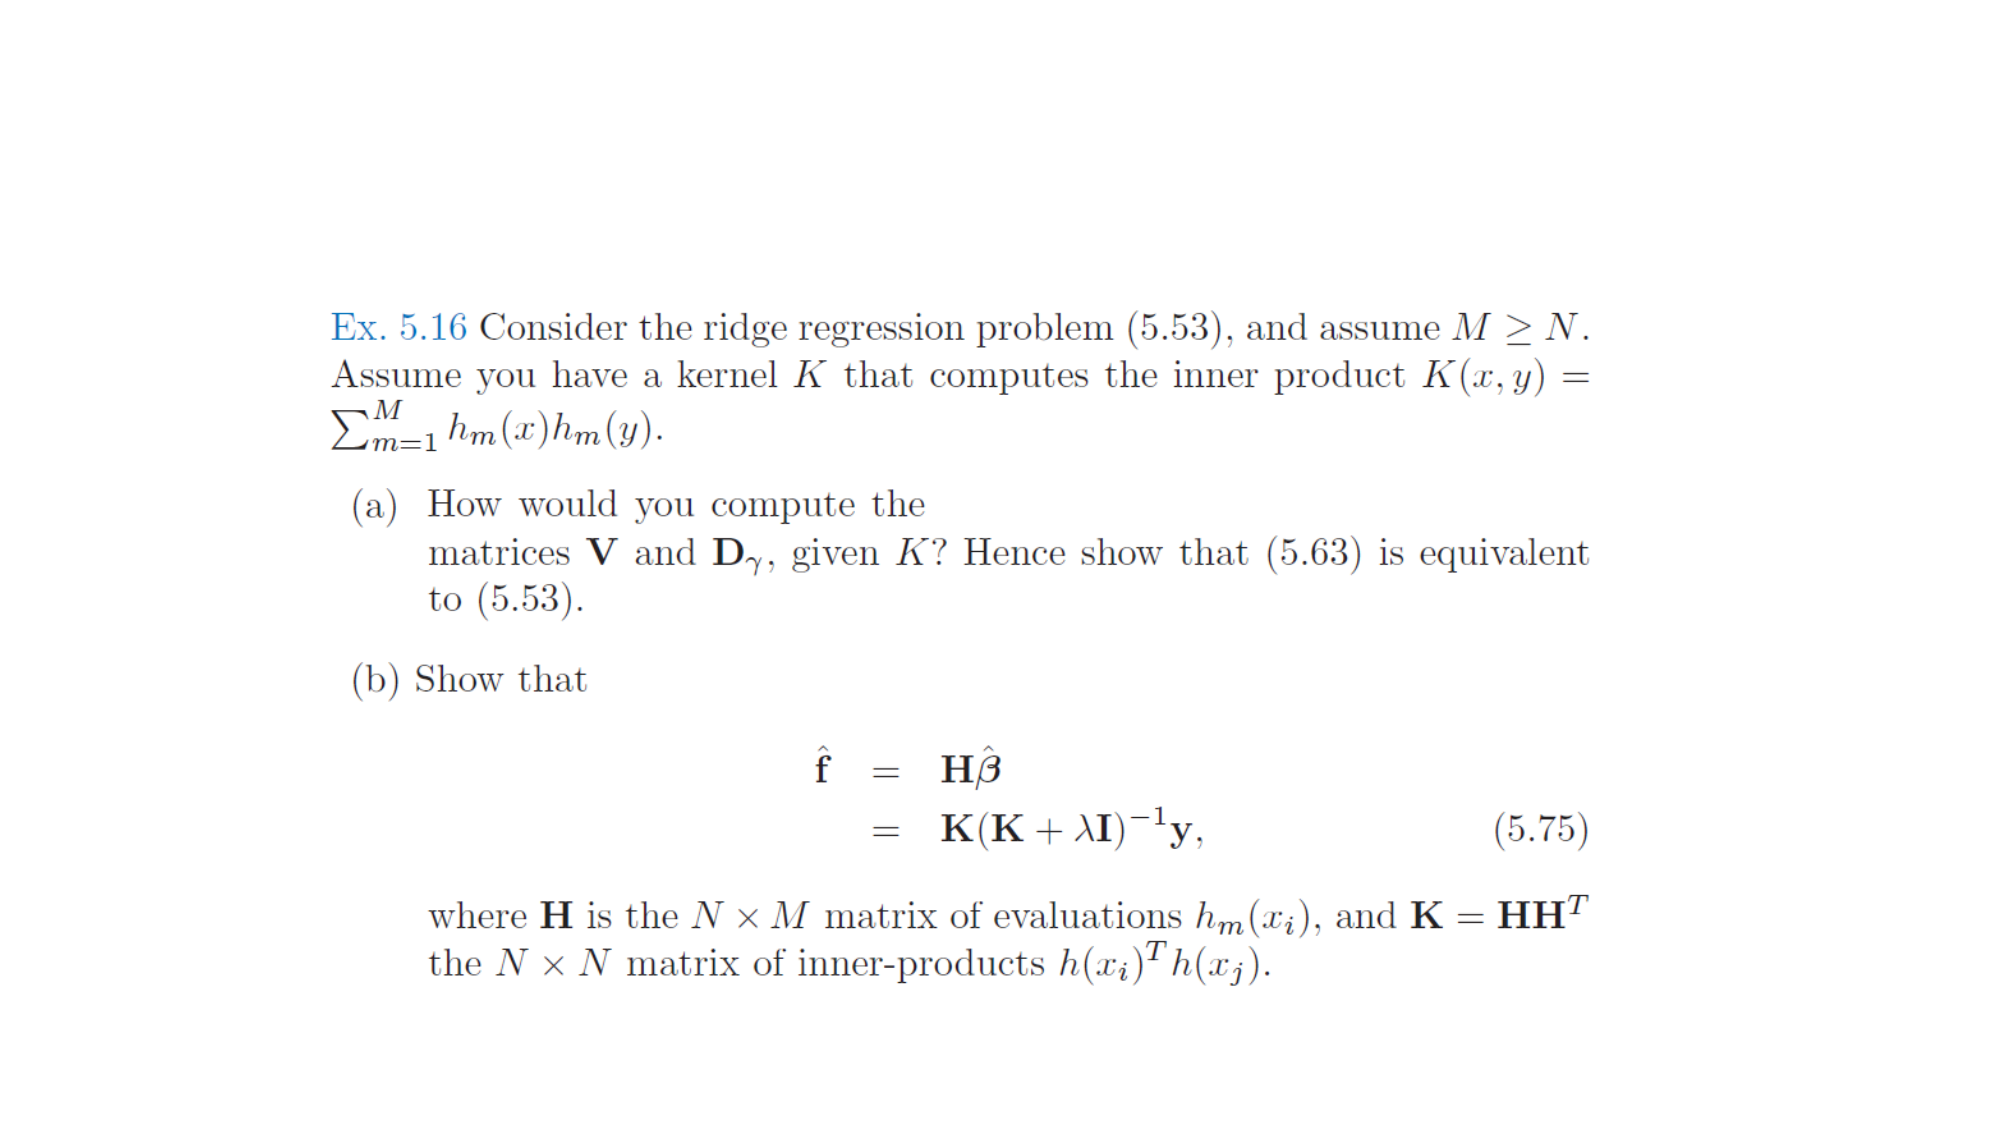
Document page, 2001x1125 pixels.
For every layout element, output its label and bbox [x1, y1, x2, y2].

list [318, 299, 1682, 1014]
